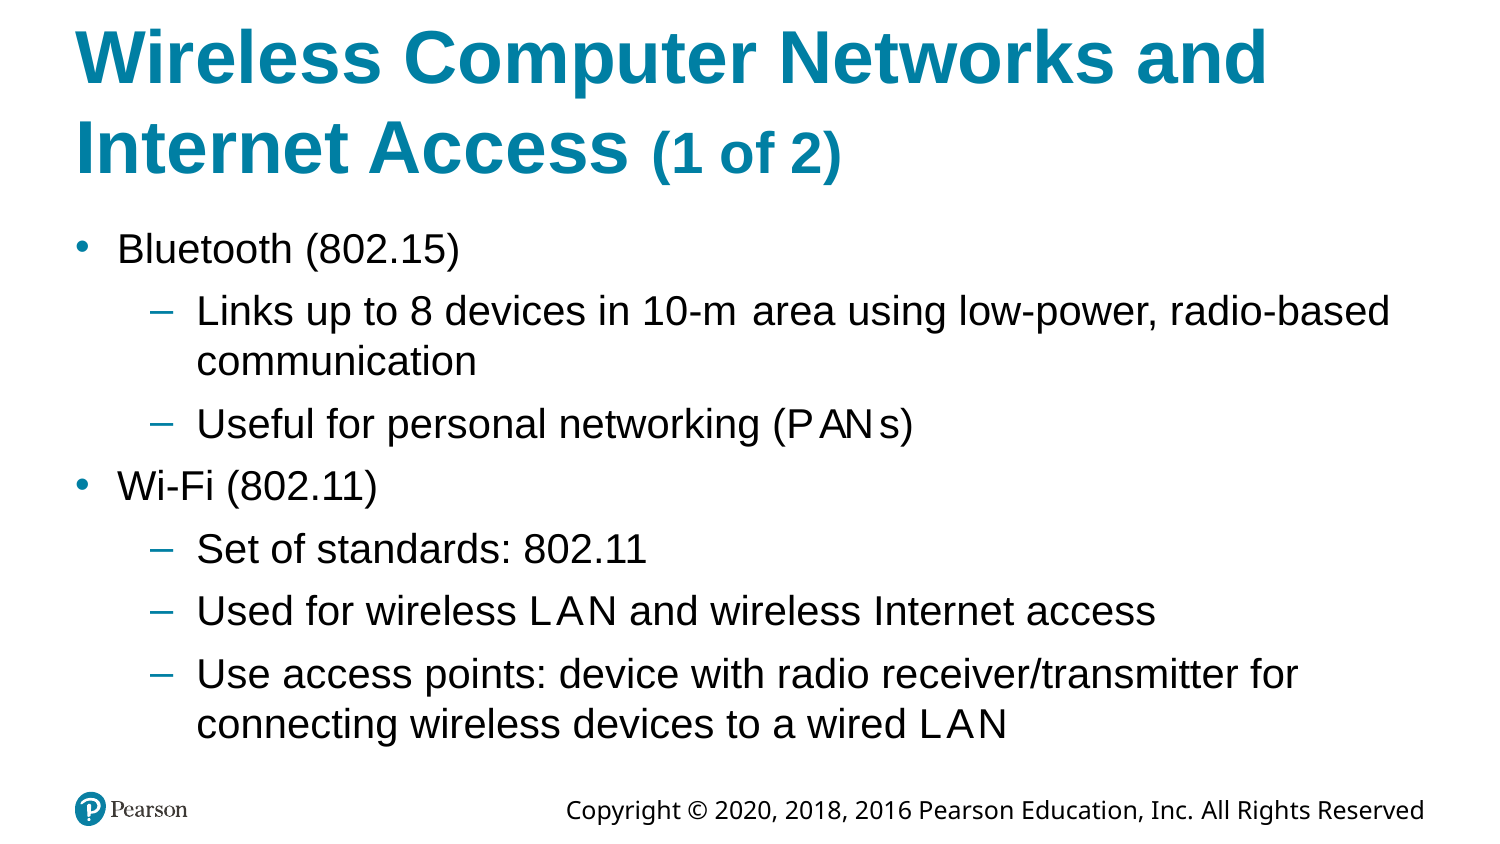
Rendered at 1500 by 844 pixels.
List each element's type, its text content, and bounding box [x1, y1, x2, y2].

list Bluetooth (802.15) Links up to 8 devices in 10-meter area using low-power, radio-based communication Useful for personal networking (P A N s) Wi-Fi (802.11) Set of standards: 802.11 Used for wireless L A N and wireless Internet access Use access points: device with radio receiver/transmitter for connecting wireless devices to a wired L A N [75, 221, 1425, 747]
title Wireless Computer Networks and Internet Access (1 of 2) [75, 8, 1425, 189]
